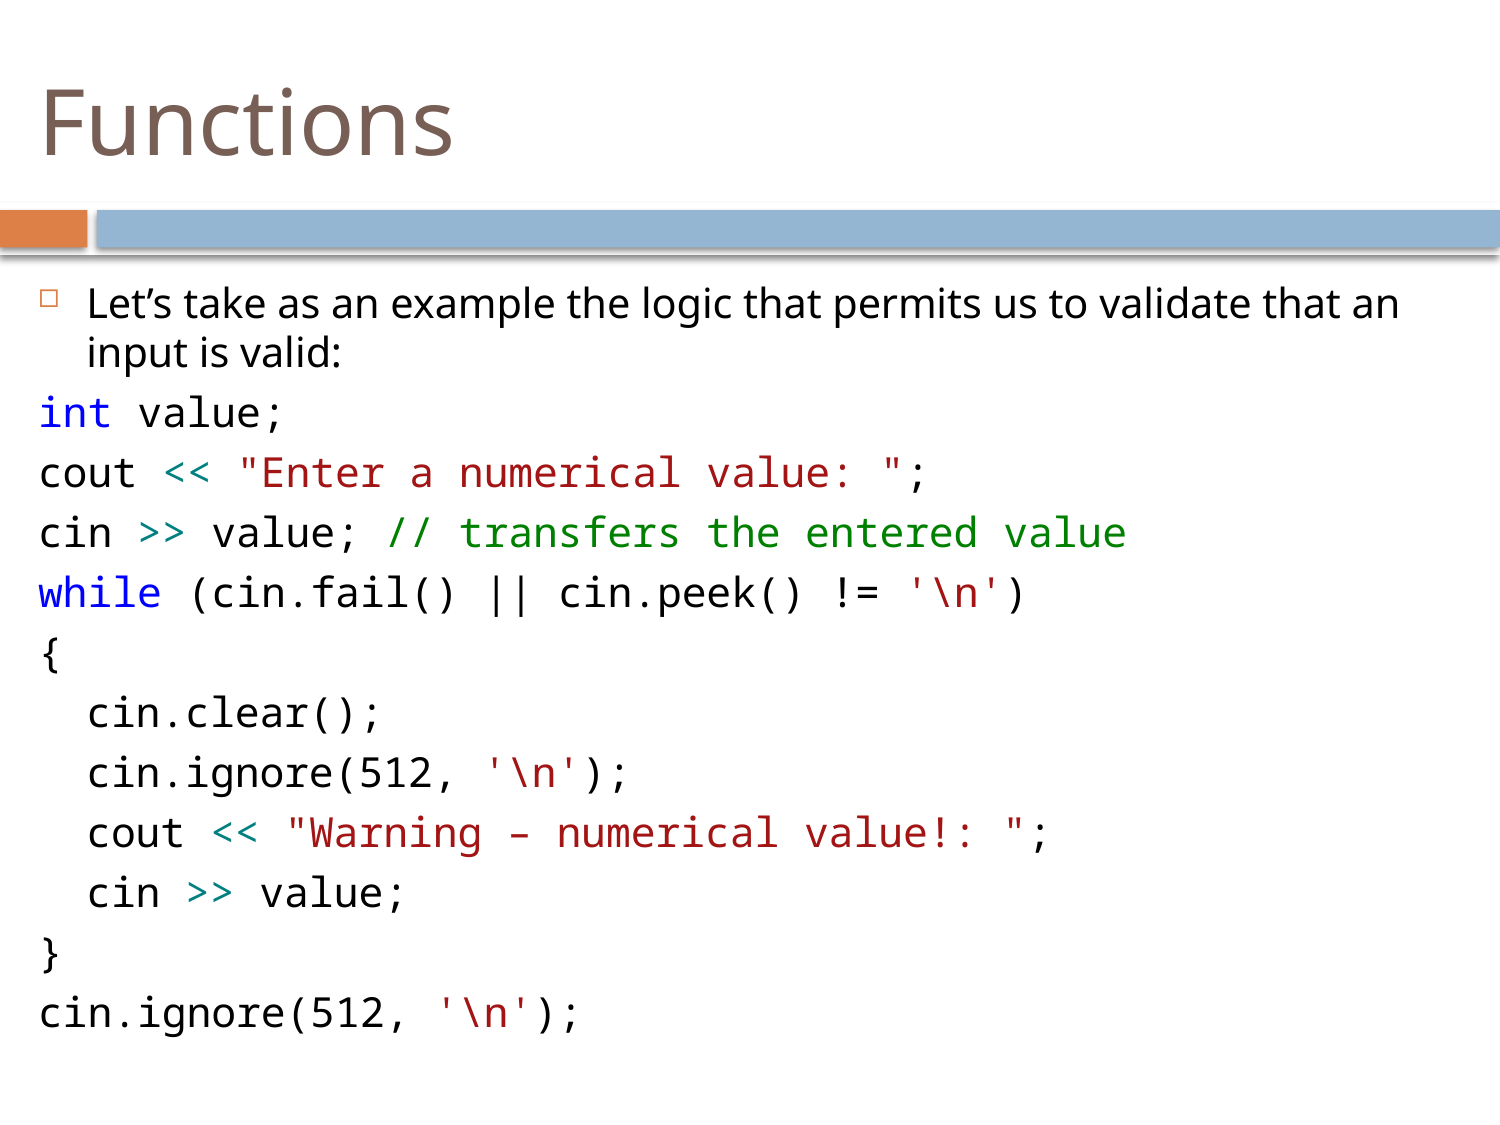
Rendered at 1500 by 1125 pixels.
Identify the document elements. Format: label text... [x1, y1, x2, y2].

list Let’s take as an example the logic that permits us to validate that an input is valid: int value; cout << "Enter a numerical value: "; cin >> value; // transfers the entered value while (cin.fail() || cin.peek() != '\n') { cin.clear(); cin.ignore(512, '\n'); cout << "Warning – numerical value!: "; cin >> value; } cin.ignore(512, '\n'); [23, 269, 1465, 1043]
title Functions [23, 37, 1500, 200]
